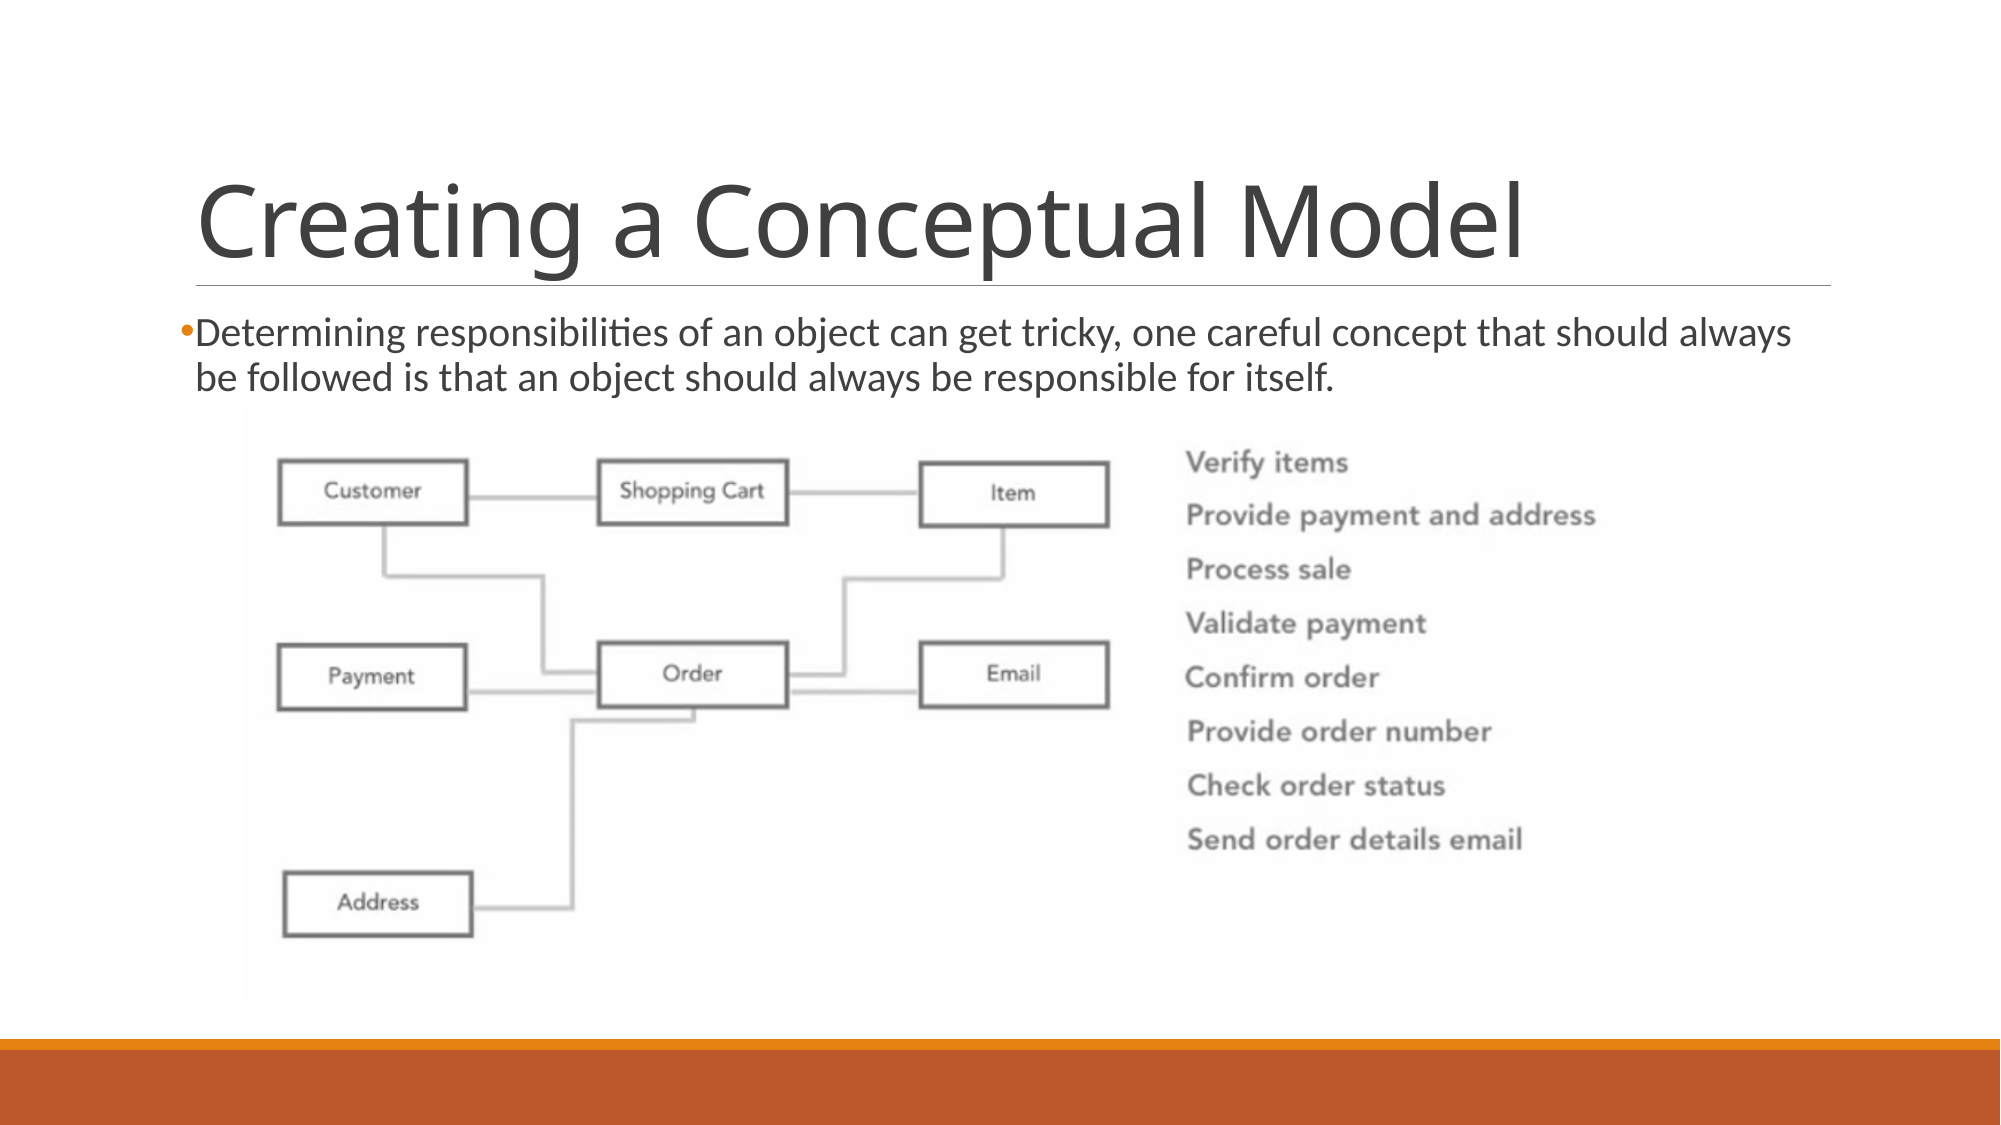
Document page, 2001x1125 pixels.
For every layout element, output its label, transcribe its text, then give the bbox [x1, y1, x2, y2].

title Creating a Conceptual Model [180, 47, 1830, 285]
picture [243, 408, 1645, 1004]
list Determining responsibilities of an object can get tricky, one careful concept that should always be followed is that an object should always be responsible for itself. [180, 302, 1830, 963]
